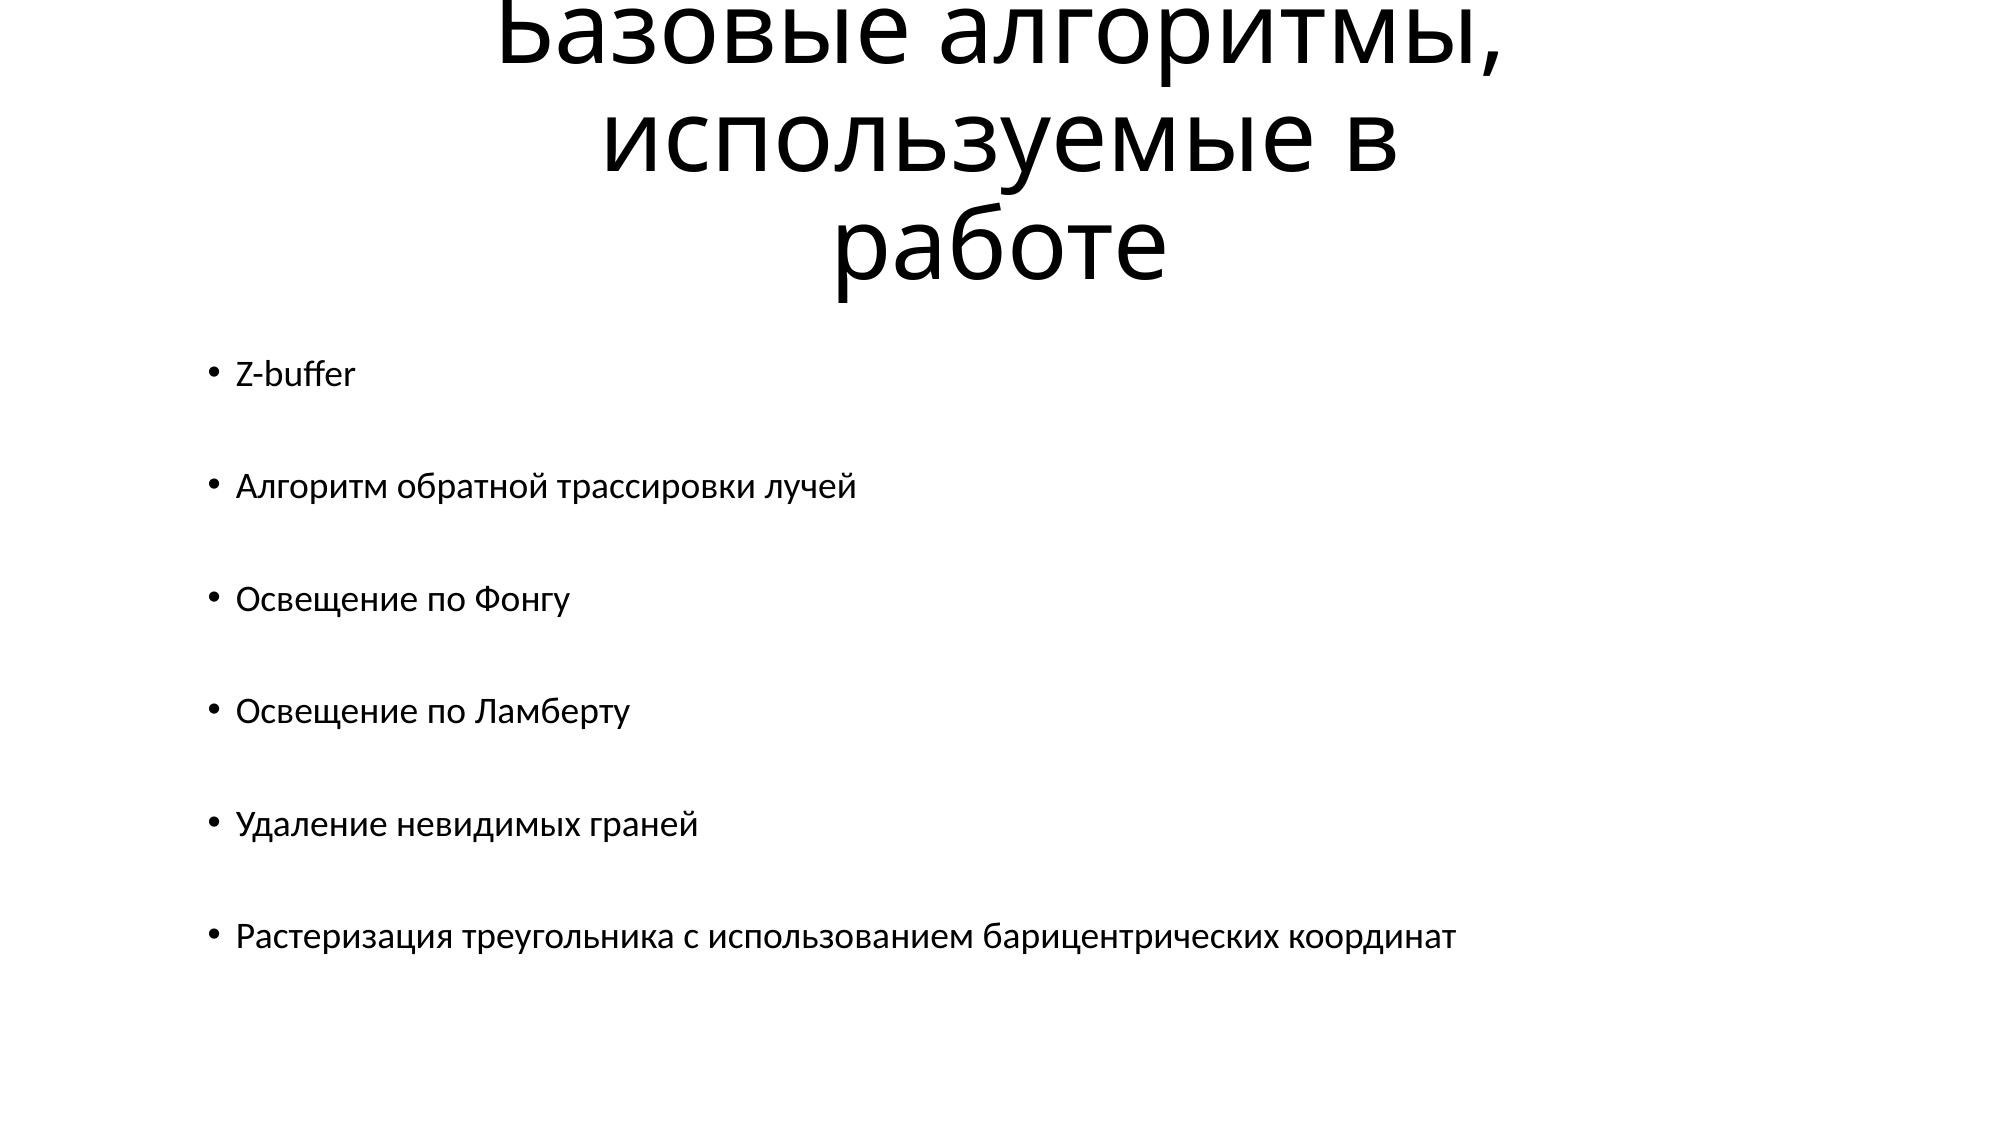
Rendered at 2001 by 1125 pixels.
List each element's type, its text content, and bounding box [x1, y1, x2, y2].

text_box Z-buffer Алгоритм обратной трассировки лучей Освещение по Фонгу Освещение по Ламберту Удаление невидимых граней Растеризация треугольника с использованием барицентрических координат [192, 274, 1849, 964]
title Базовые алгоритмы, используемые в работе [456, 45, 1544, 233]
